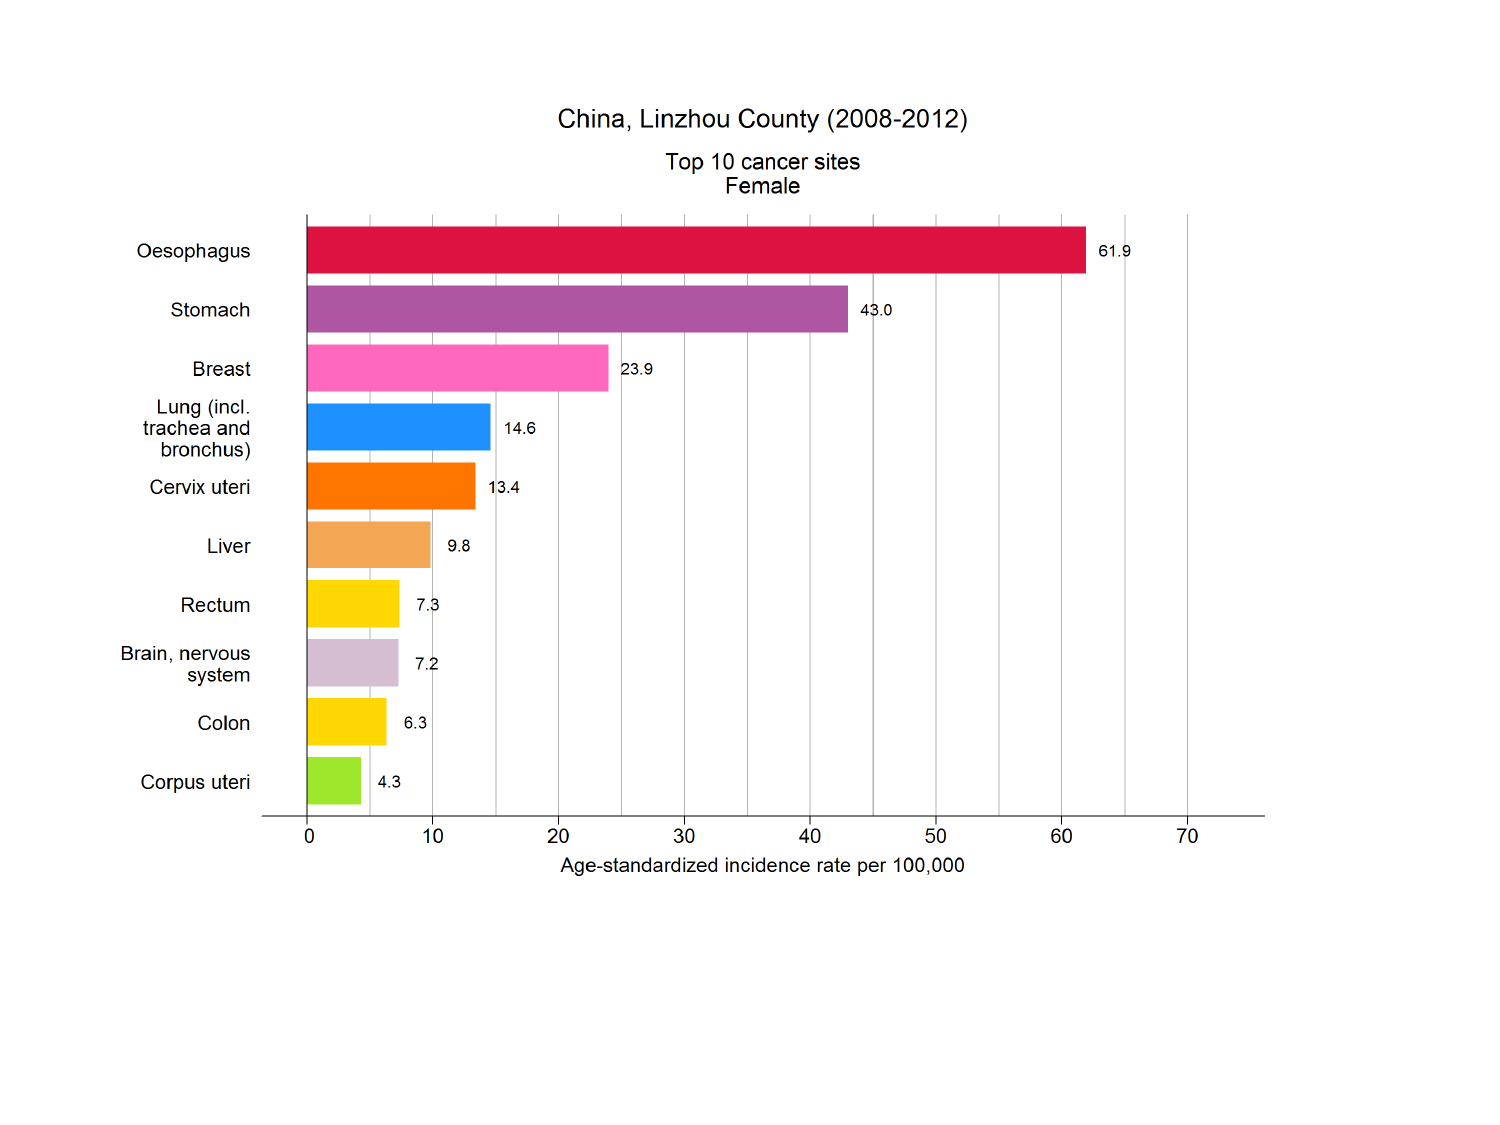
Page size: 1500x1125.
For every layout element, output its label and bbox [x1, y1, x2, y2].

list [91, 67, 1293, 917]
